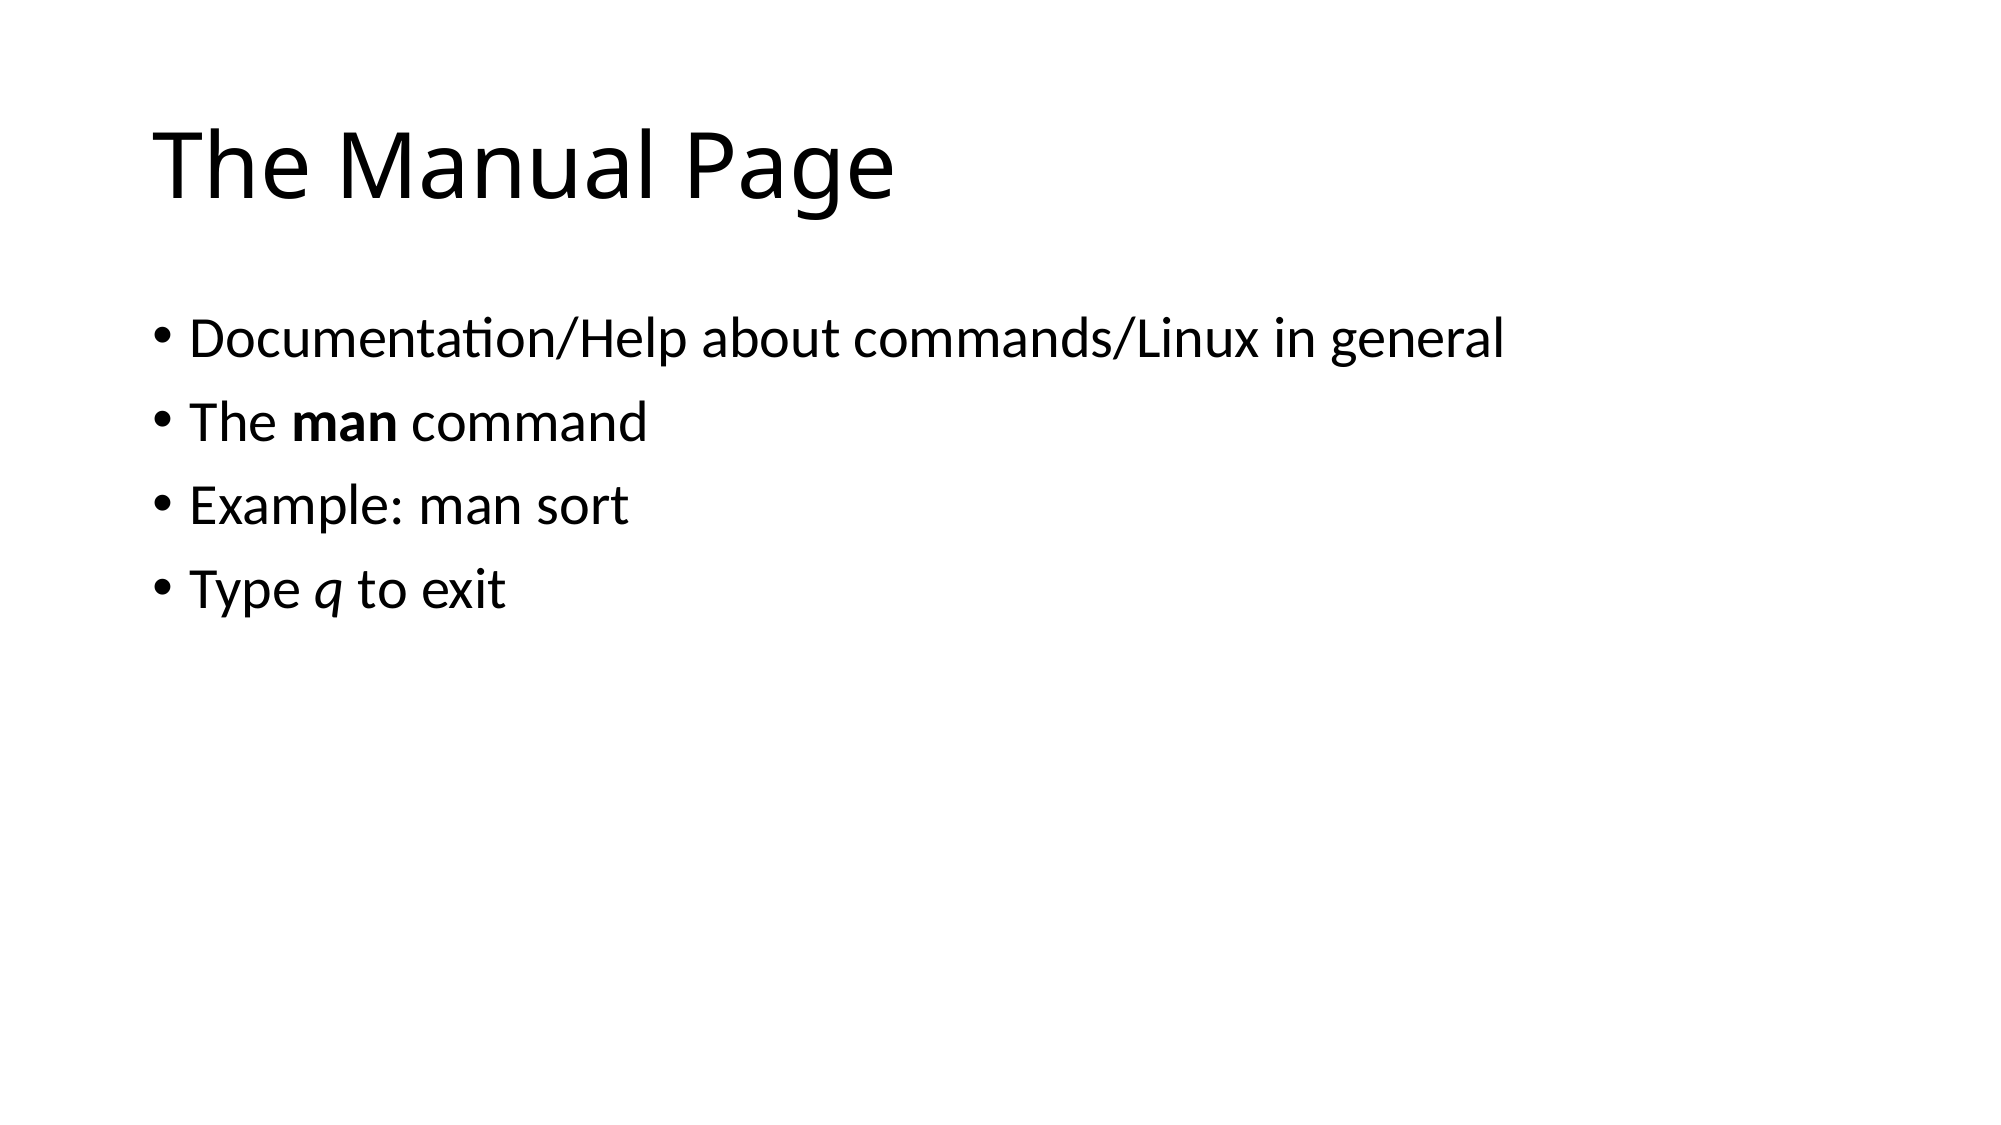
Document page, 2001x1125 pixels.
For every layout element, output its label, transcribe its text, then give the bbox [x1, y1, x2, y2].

list Documentation/Help about commands/Linux in general The man command Example: man sort Type q to exit [137, 299, 1863, 1014]
title The Manual Page [137, 59, 1863, 278]
